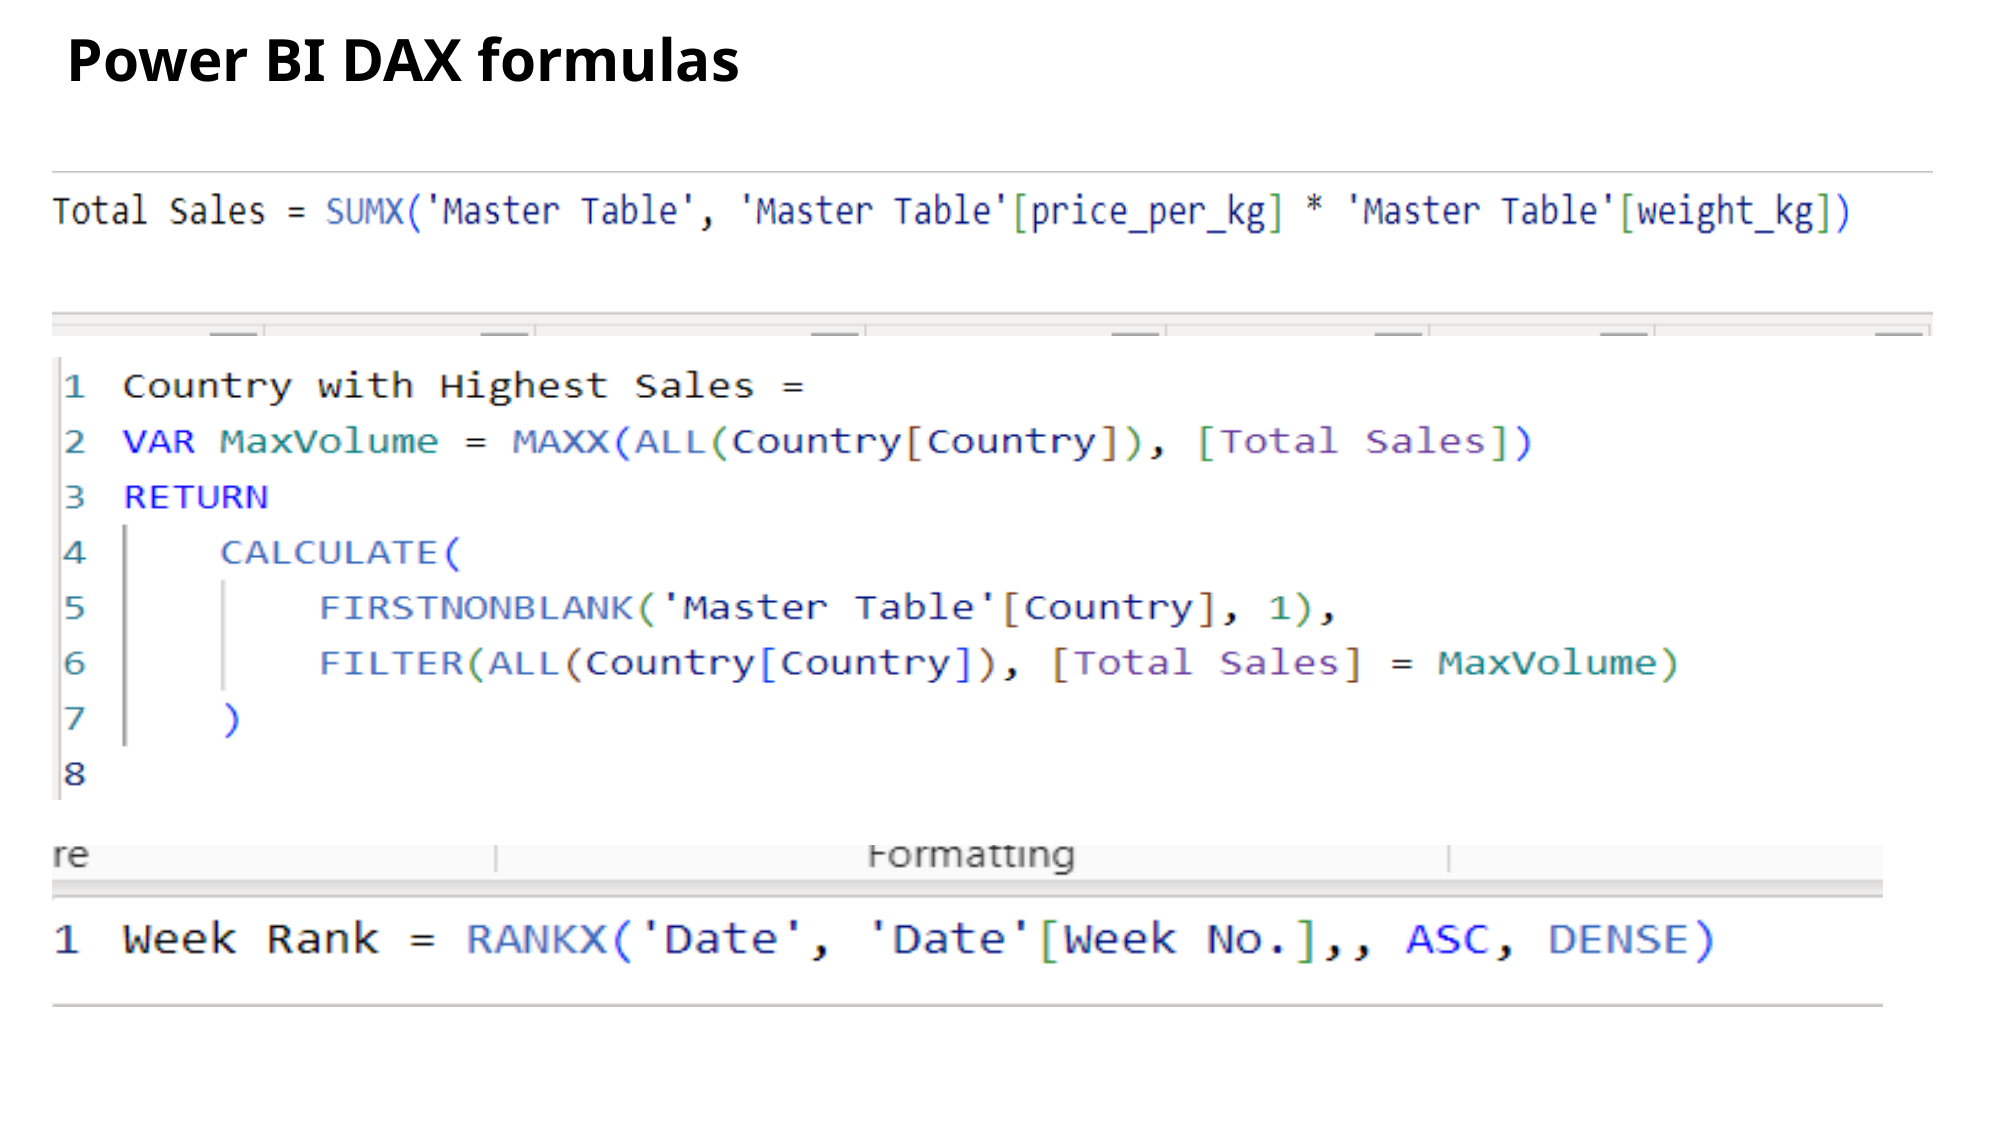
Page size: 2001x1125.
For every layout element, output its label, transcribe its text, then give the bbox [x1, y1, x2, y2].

picture [51, 844, 1883, 1007]
picture [51, 357, 1883, 800]
picture [51, 171, 1933, 336]
text_box Power BI DAX formulas [52, 16, 864, 101]
